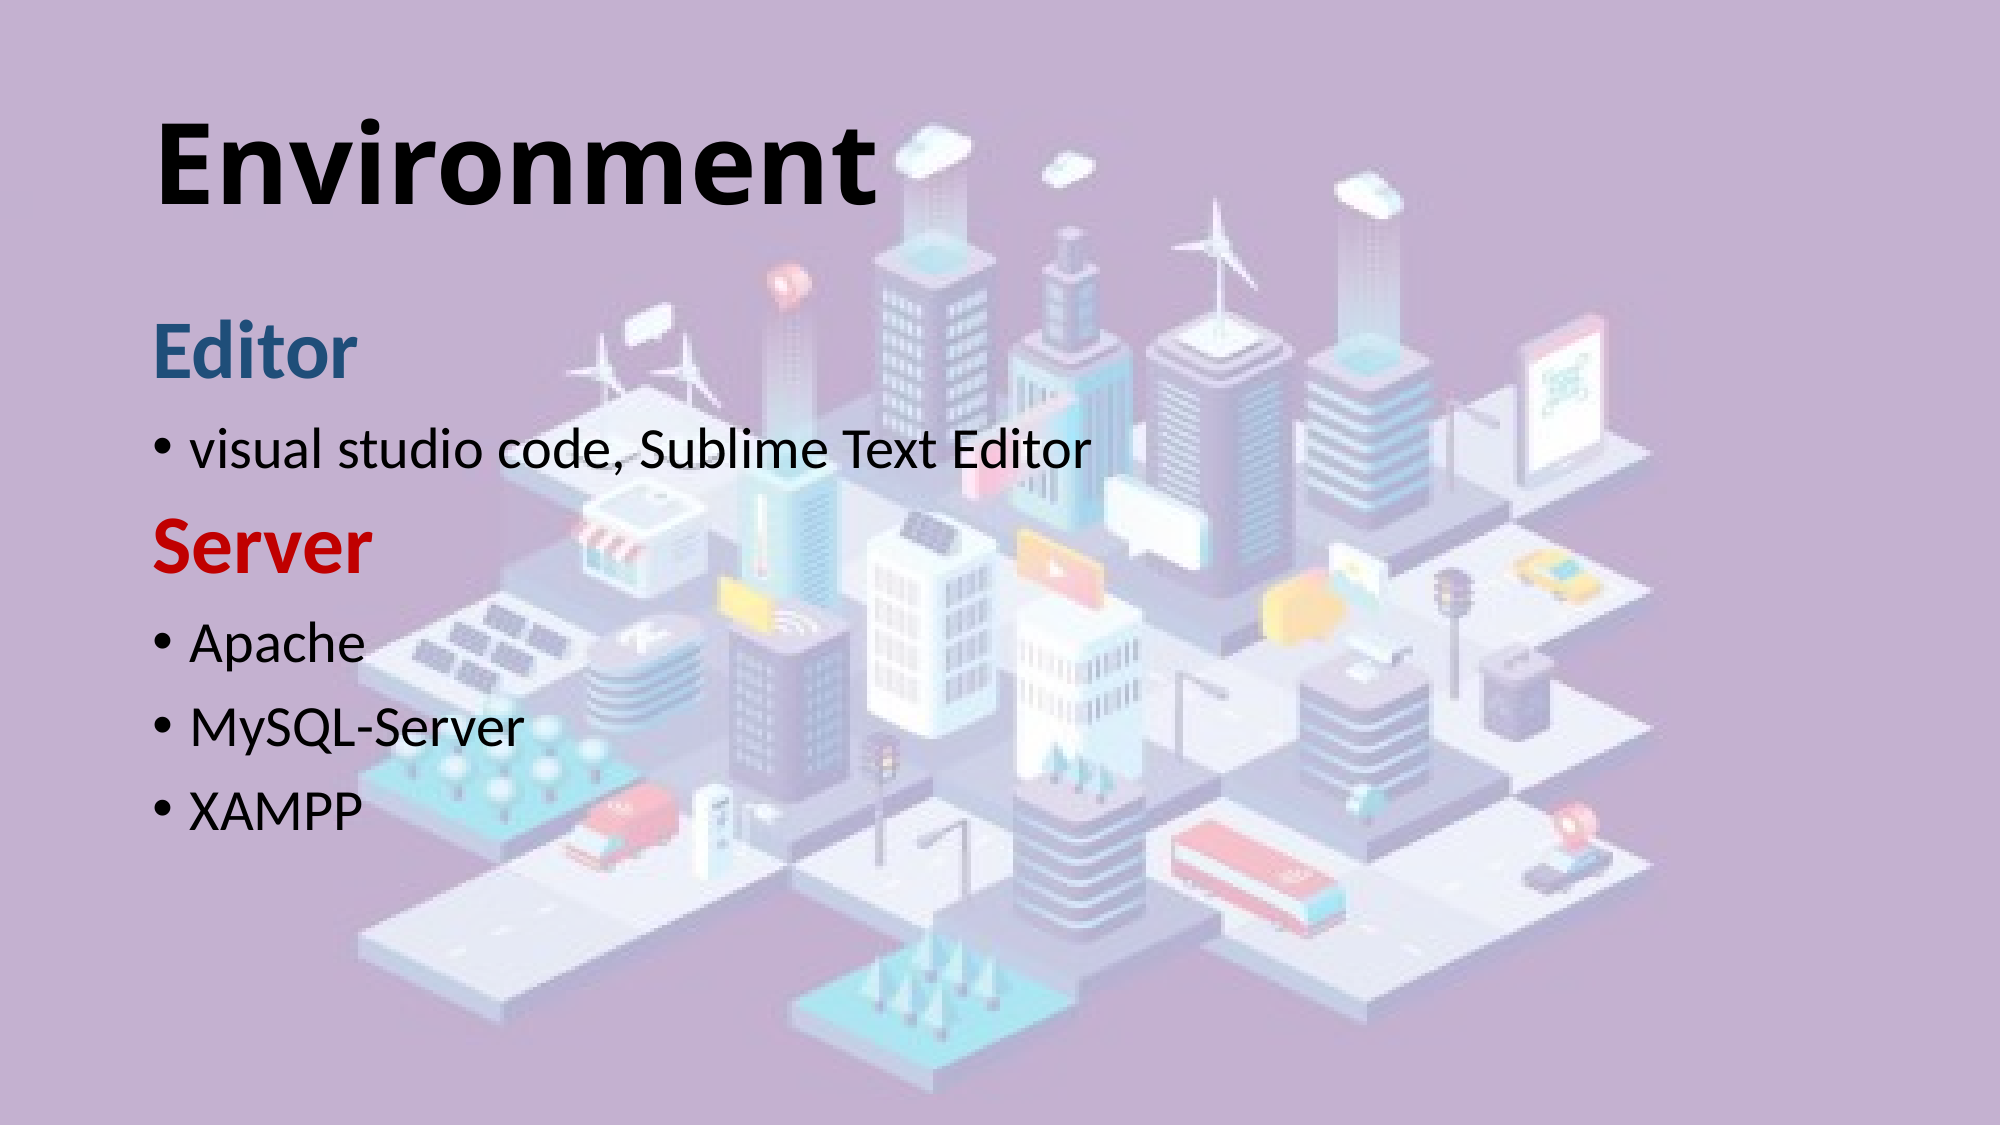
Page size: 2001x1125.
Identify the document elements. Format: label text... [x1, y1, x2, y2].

title Environment [137, 59, 1863, 278]
list Editor visual studio code, Sublime Text Editor Server Apache MySQL-Server XAMPP [137, 299, 1863, 1014]
